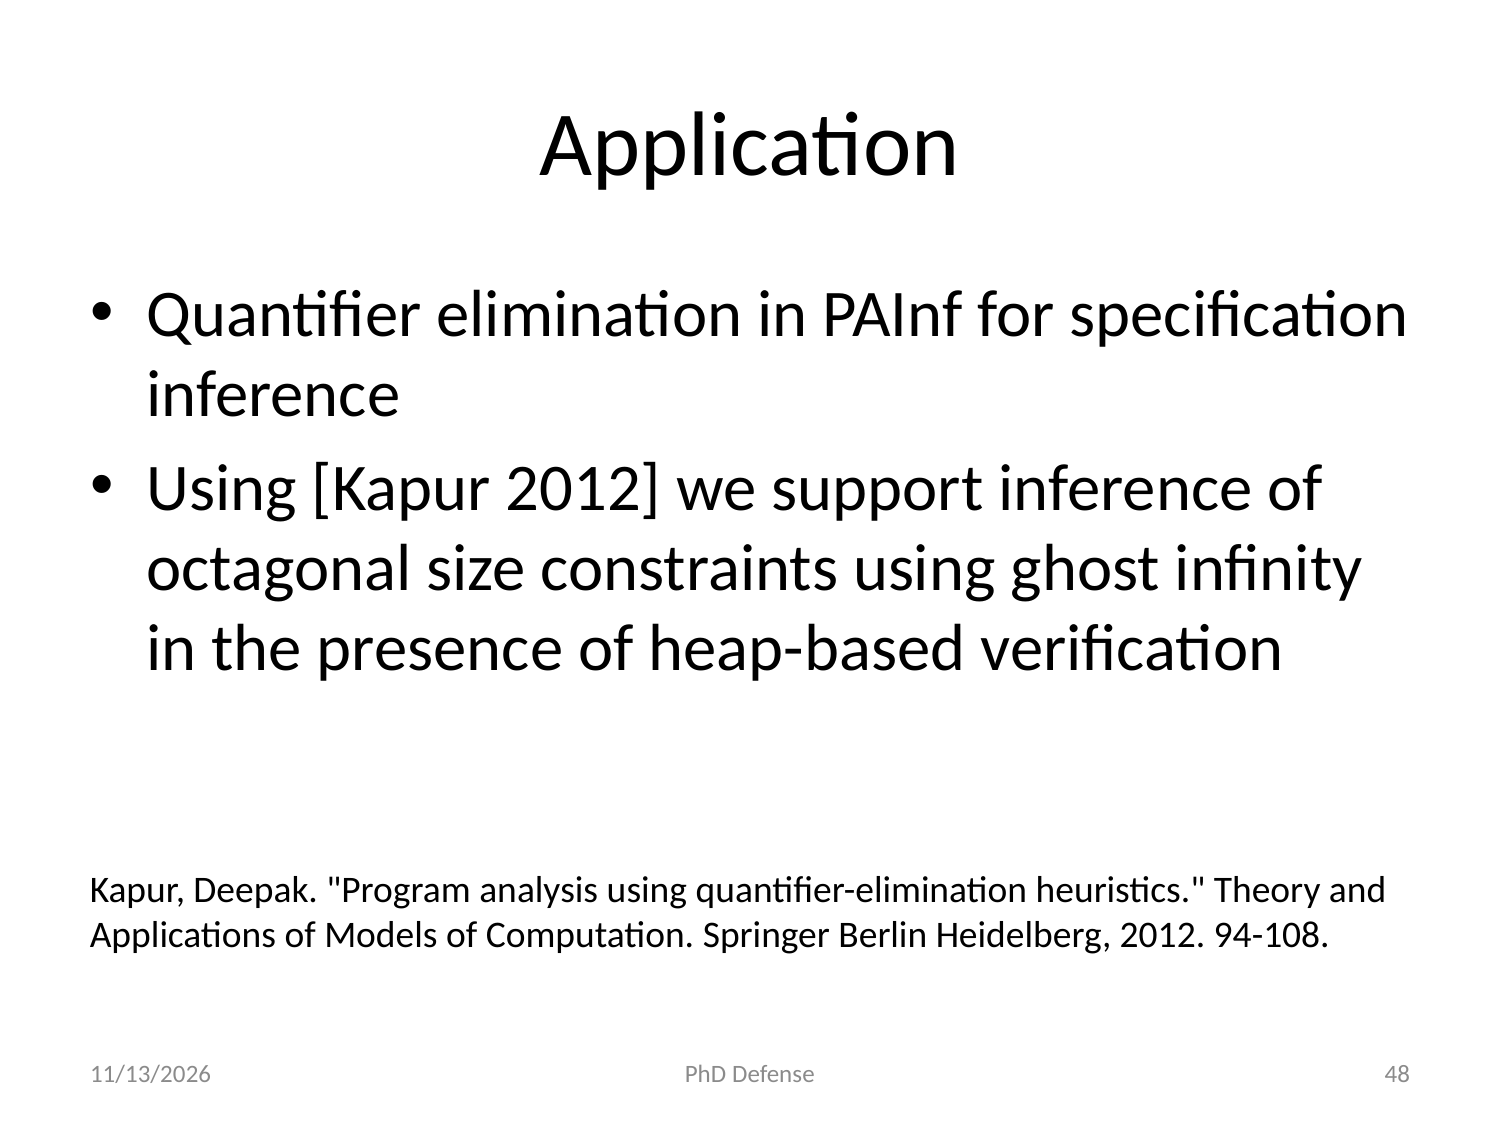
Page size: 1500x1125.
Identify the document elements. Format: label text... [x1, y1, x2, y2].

list Quantifier elimination in PAInf for specification inference Using [Kapur 2012] we support inference of octagonal size constraints using ghost infinity in the presence of heap-based verification [75, 262, 1425, 796]
slide_number 48 [1074, 1042, 1425, 1103]
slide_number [75, 1042, 425, 1103]
footer PhD Defense [512, 1042, 988, 1103]
title Application [75, 45, 1425, 233]
text_box Kapur, Deepak. "Program analysis using quantifier-elimination heuristics." Theory and Applications of Models of Computation. Springer Berlin Heidelberg, 2012. 94-108. [74, 857, 1425, 963]
